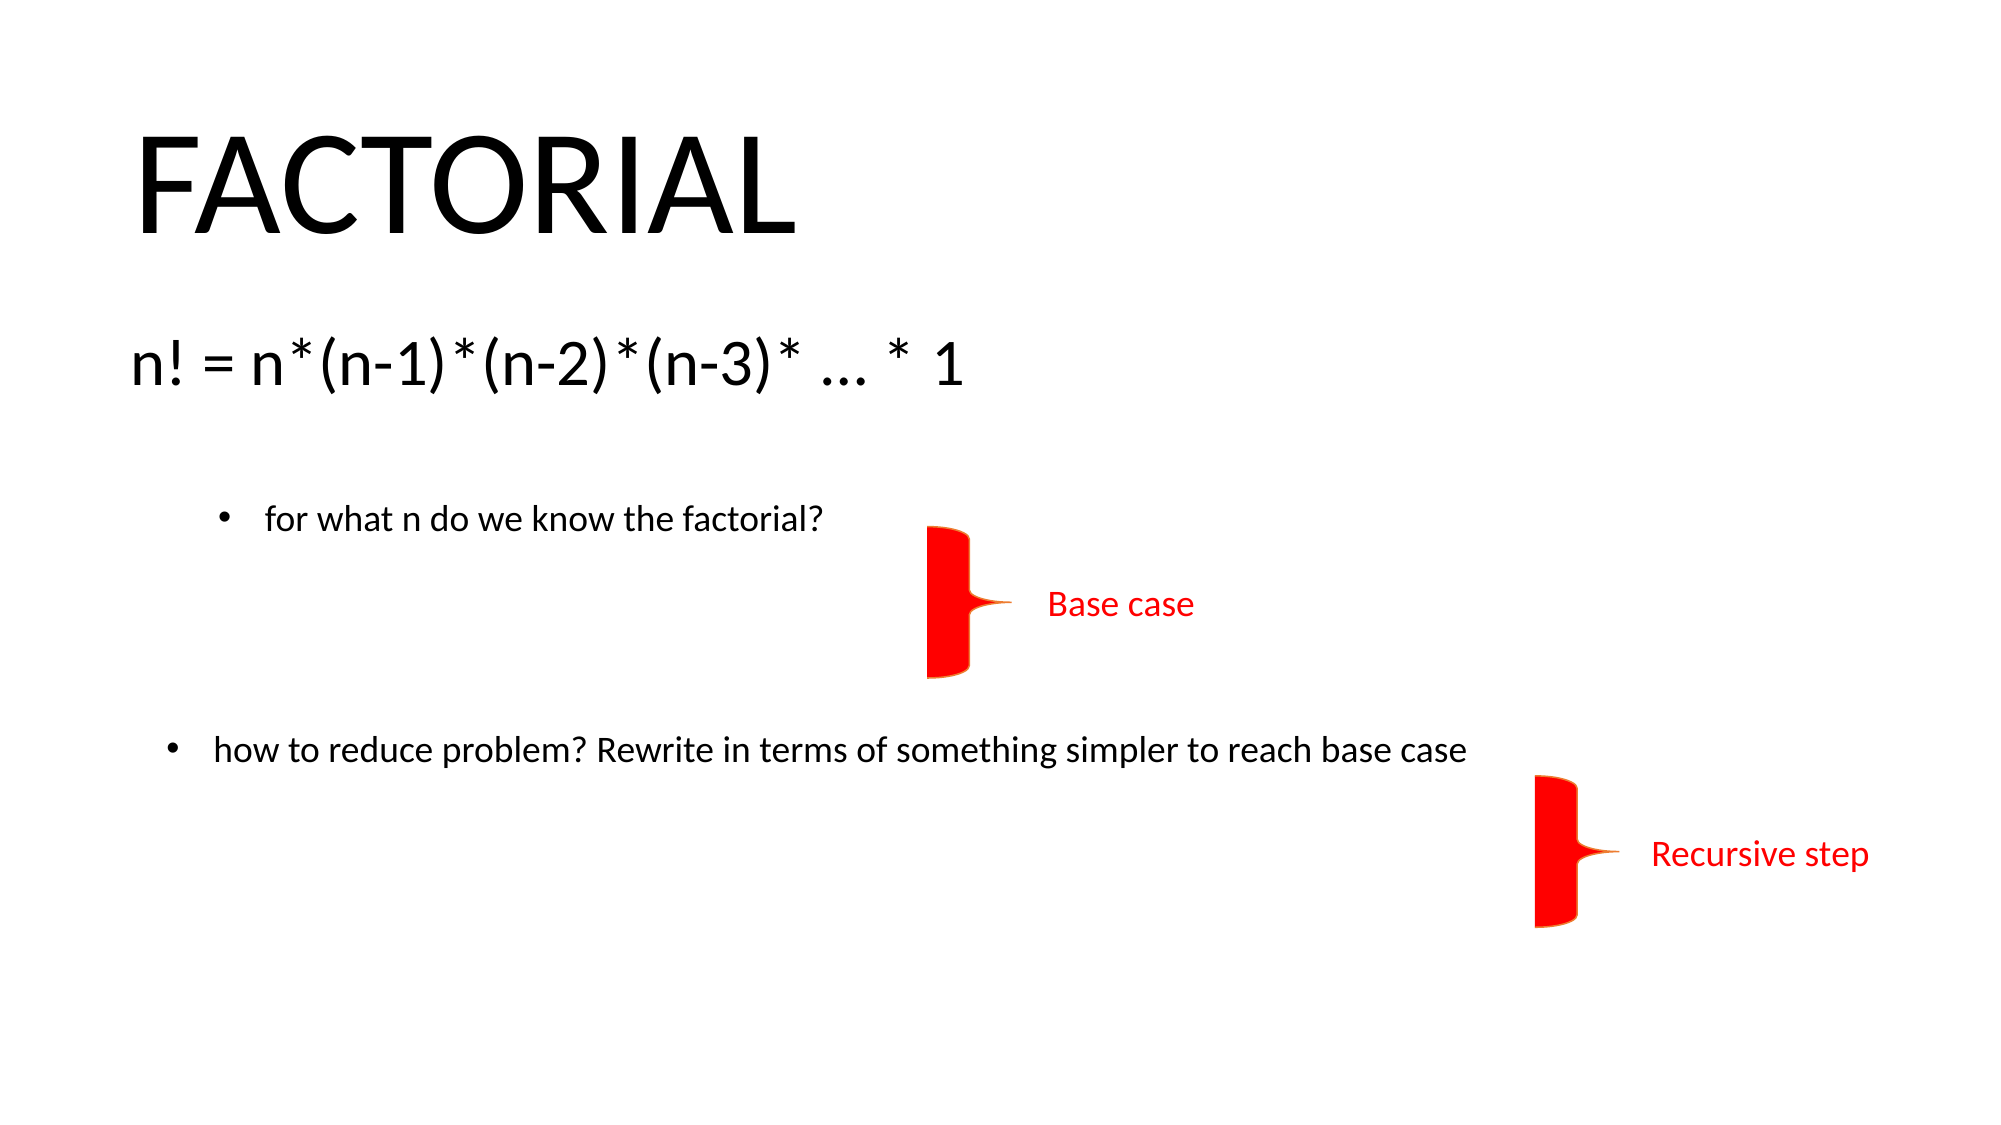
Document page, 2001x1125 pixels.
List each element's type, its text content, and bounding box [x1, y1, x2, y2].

text_box Recursive step [1636, 821, 1885, 881]
text_box [1534, 775, 1620, 928]
text_box n! = n*(n-1)*(n-2)*(n-3)* … * 1 [115, 311, 1033, 406]
text_box FACTORIAL [119, 76, 813, 272]
text_box Base case [1032, 572, 1211, 632]
text_box [927, 526, 1012, 679]
